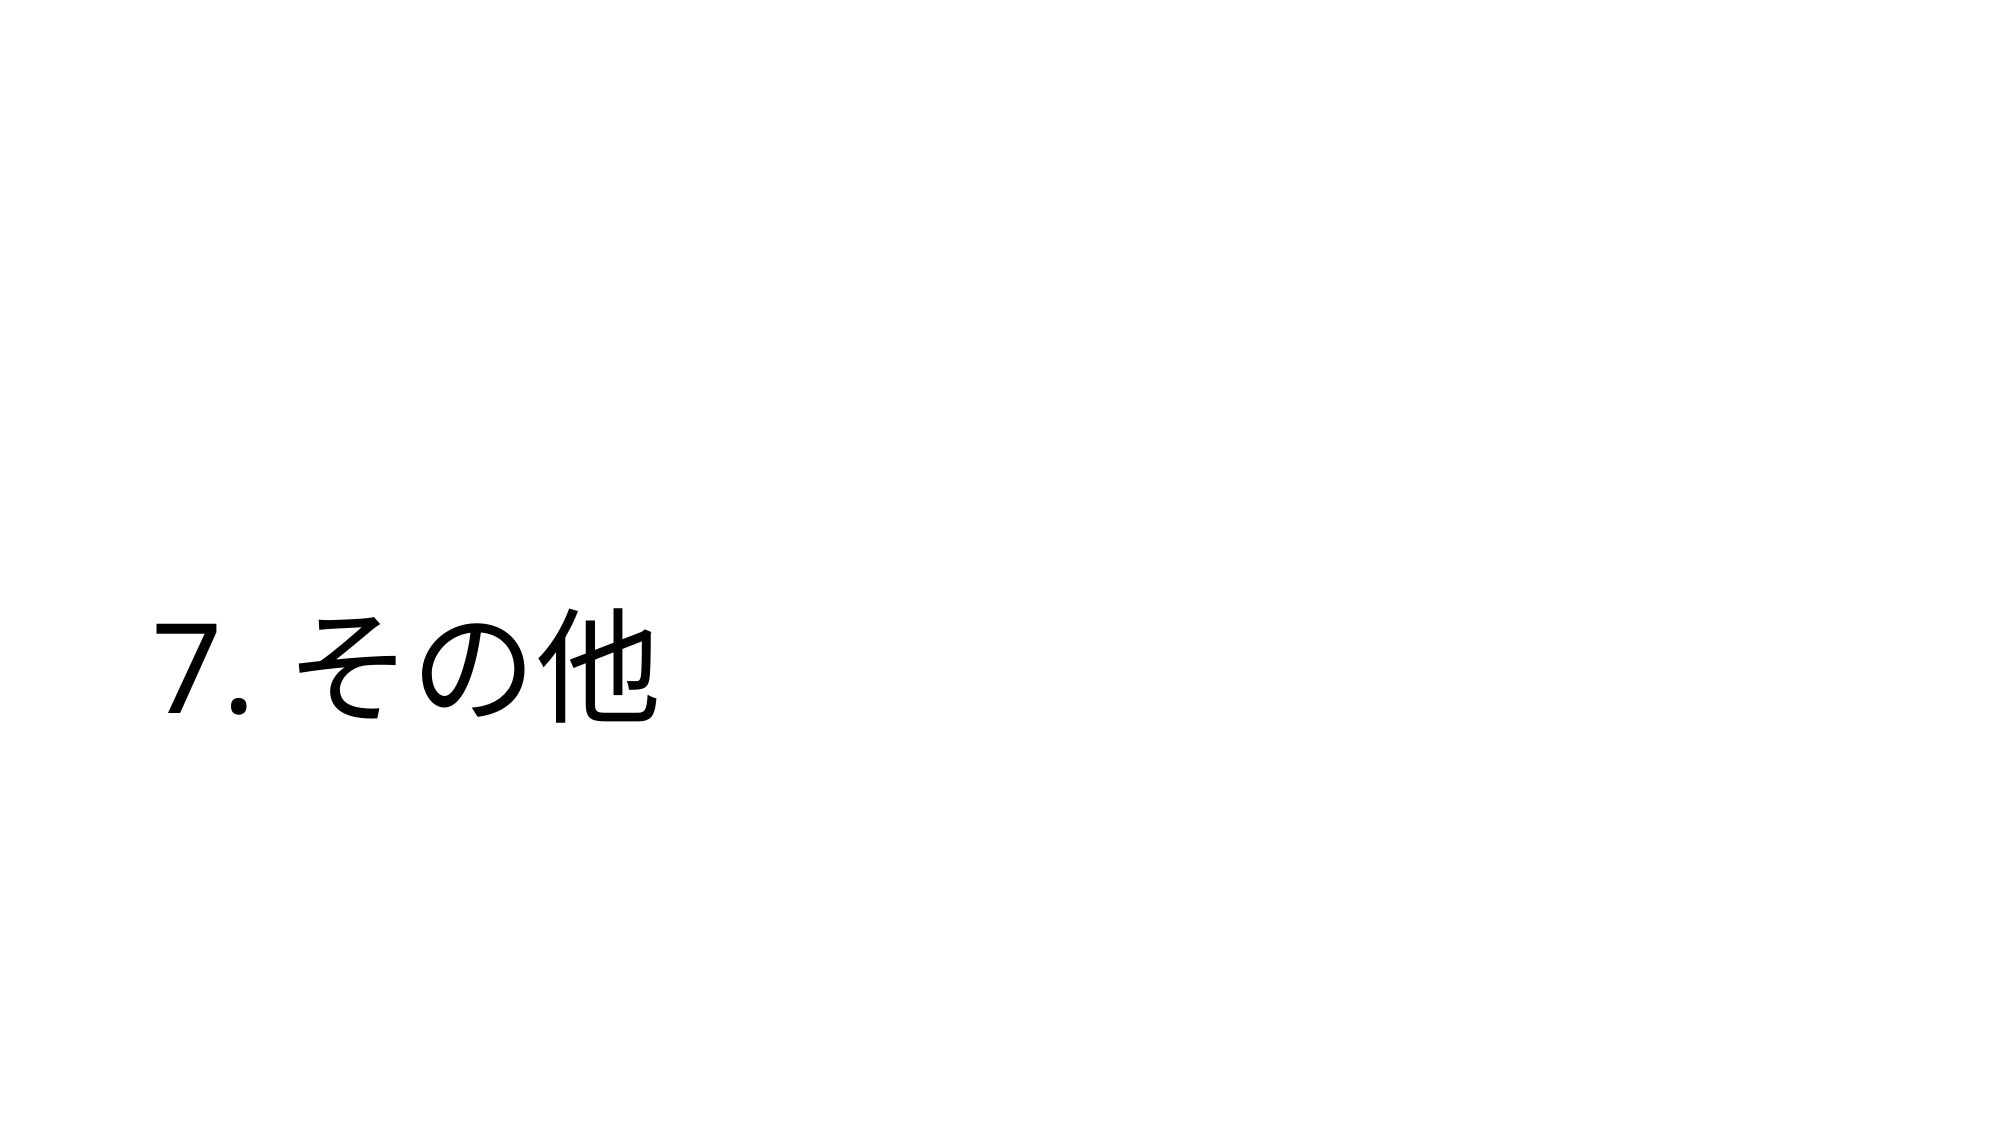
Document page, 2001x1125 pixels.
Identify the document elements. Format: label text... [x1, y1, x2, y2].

title 7.その他 [136, 280, 1862, 749]
